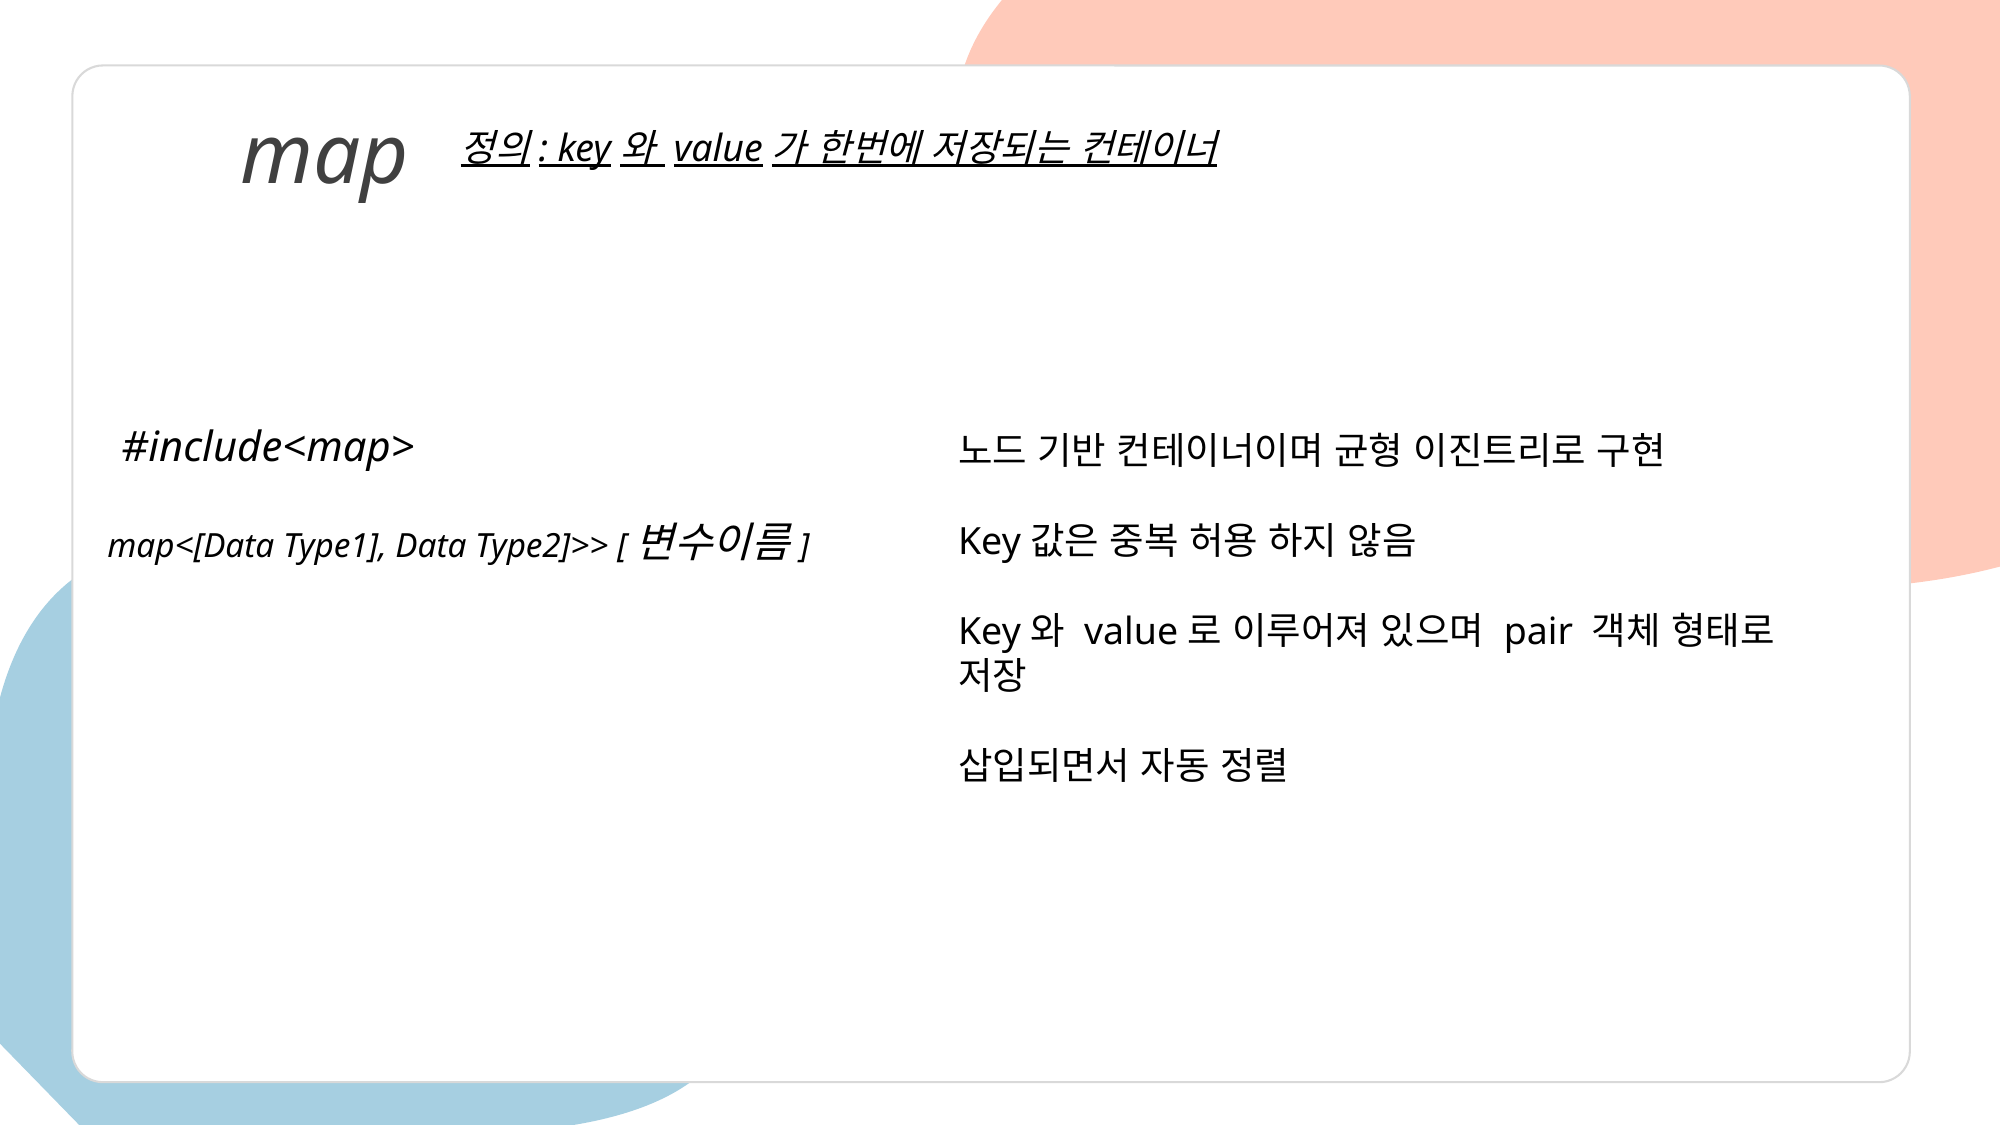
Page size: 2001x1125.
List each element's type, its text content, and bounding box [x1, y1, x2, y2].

text_box map [225, 42, 462, 208]
text_box 정의: key와 value가 한번에 저장되는 컨테이너 [445, 116, 1537, 176]
text_box [963, 0, 2000, 585]
text_box map<[Data Type1], Data Type2]>> [변수이름] [92, 508, 881, 574]
text_box #include<map> [106, 411, 636, 477]
text_box 노드 기반 컨테이너이며 균형 이진트리로 구현 Key값은 중복 허용 하지 않음 [71, 64, 1911, 1084]
text_box 노드 기반 컨테이너이며 균형 이진트리로 구현 Key값은 중복 허용 하지 않음 Key와 value로 이루어져 있으며 pair 객체 형태로 저장 삽입되면서 자동 정렬 [943, 419, 1822, 794]
text_box [0, 579, 690, 1125]
